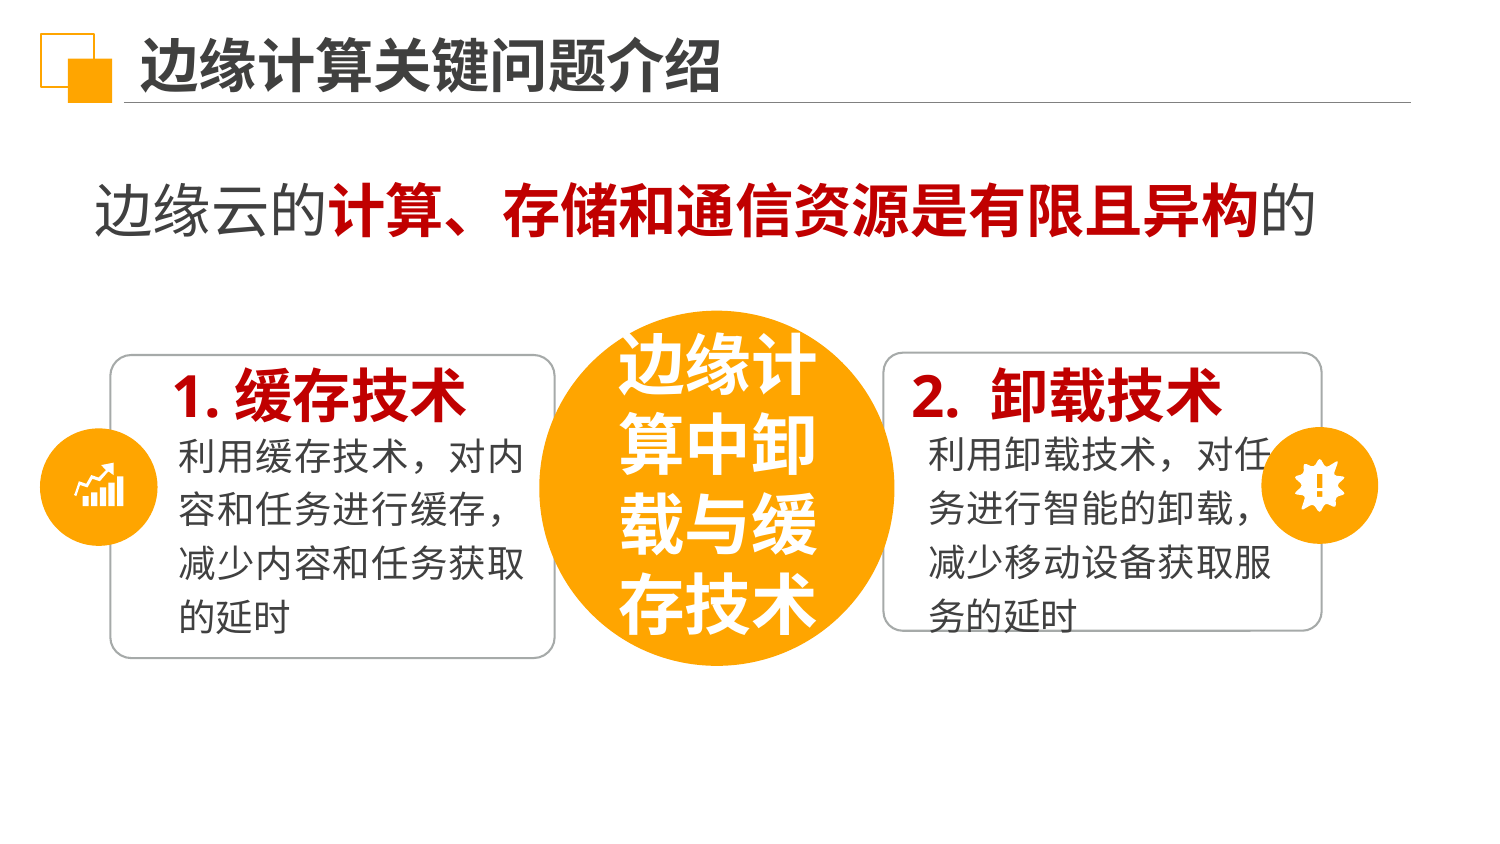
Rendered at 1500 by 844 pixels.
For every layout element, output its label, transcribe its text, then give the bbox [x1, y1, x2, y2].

text_box [110, 354, 555, 659]
text_box 利用卸载技术，对任务进行智能的卸载，减少移动设备获取服务的延时 [928, 422, 1273, 622]
text_box [883, 352, 1322, 631]
text_box [539, 310, 895, 666]
text_box 边缘计算关键问题介绍 [140, 32, 833, 95]
text_box 边缘云的计算、存储和通信资源是有限且异构的 [78, 130, 1435, 253]
text_box 2. 卸载技术 [911, 369, 1245, 420]
text_box [1295, 459, 1345, 512]
text_box [1261, 427, 1379, 544]
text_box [39, 428, 158, 547]
text_box 利用缓存技术，对内容和任务进行缓存，减少内容和任务获取的延时 [178, 423, 526, 643]
text_box 1.缓存技术 [171, 362, 526, 413]
text_box 边缘计算中卸载与缓存技术 [611, 394, 826, 572]
